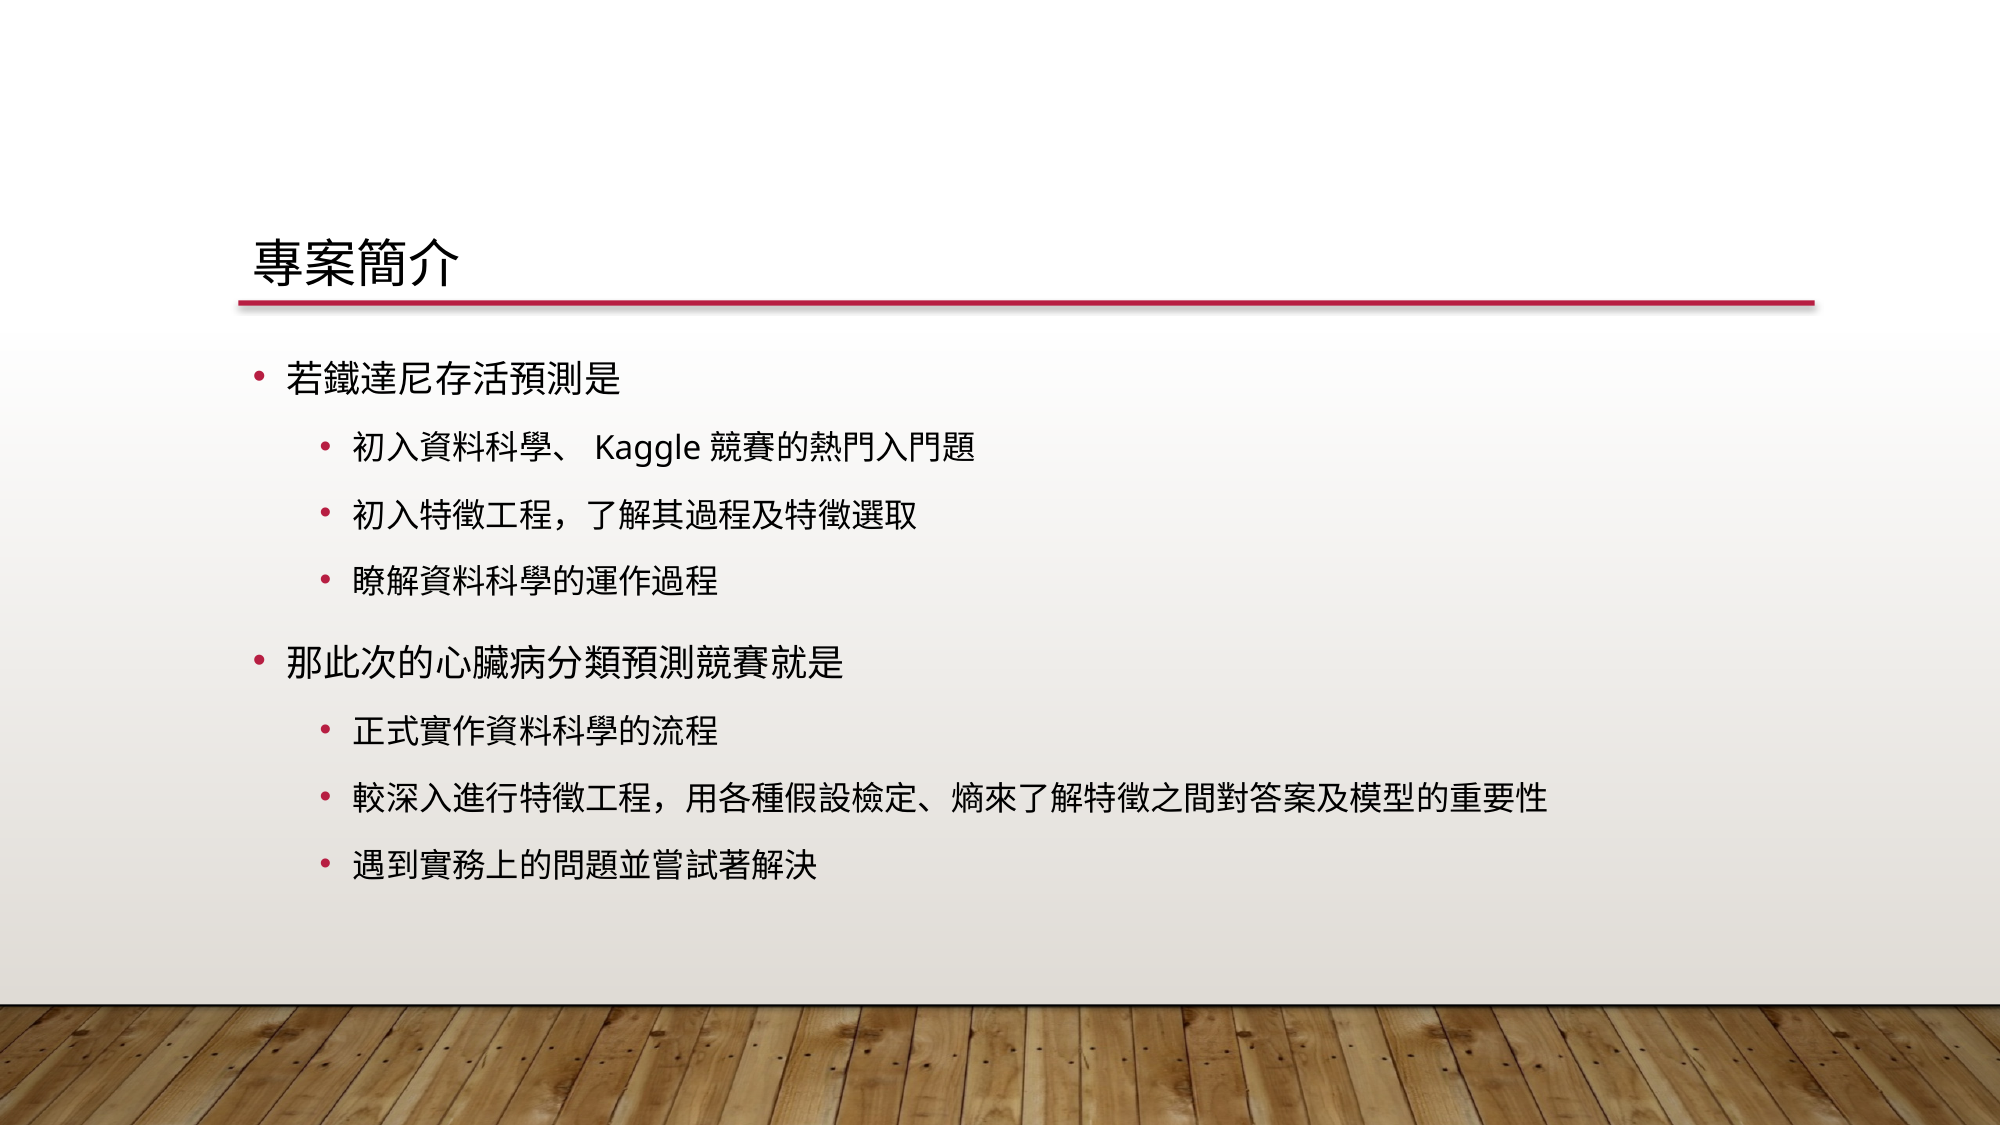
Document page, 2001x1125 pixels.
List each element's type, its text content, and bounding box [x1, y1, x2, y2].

text_box 專案簡介 [238, 221, 1814, 304]
picture [0, 1007, 2000, 1125]
text_box 若鐵達尼存活預測是 初入資料科學、Kaggle競賽的熱門入門題 初入特徵工程，了解其過程及特徵選取 瞭解資料科學的運作過程 那此次的心臟病分類預測競賽就是 正式實作資料科學的流程 較深入進行特徵工程，用各種假設檢定、熵來了解特徵之間對答案及模型的重要性 遇到實務上的問題並嘗試著解決 [238, 330, 1814, 897]
